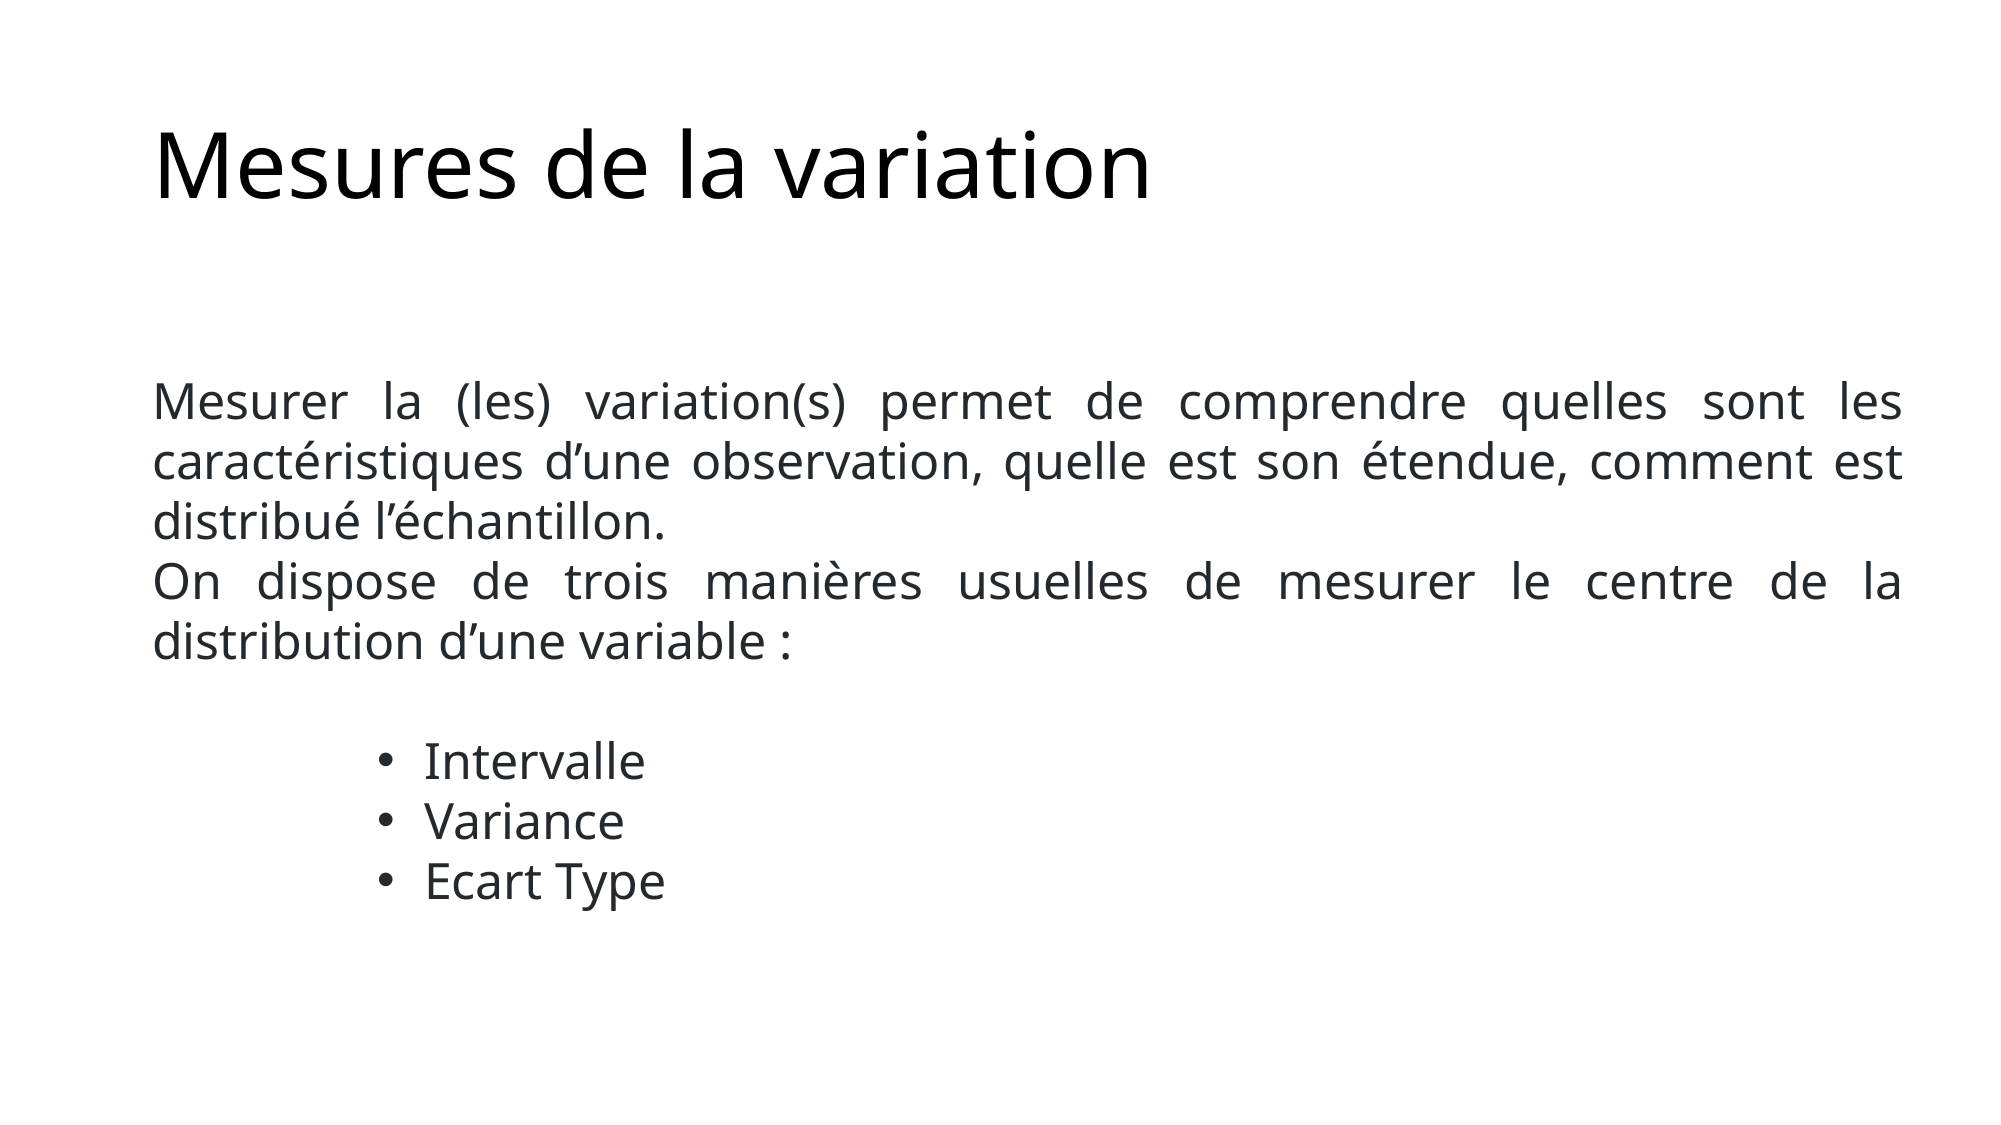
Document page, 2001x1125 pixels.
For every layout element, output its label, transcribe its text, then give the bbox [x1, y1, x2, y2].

title Mesures de la variation [137, 59, 1863, 278]
text_box Mesurer la (les) variation(s) permet de comprendre quelles sont les caractéristiques d’une observation, quelle est son étendue, comment est distribué l’échantillon. On dispose de trois manières usuelles de mesurer le centre de la distribution d’une variable : Intervalle Variance Ecart Type [137, 362, 1920, 918]
